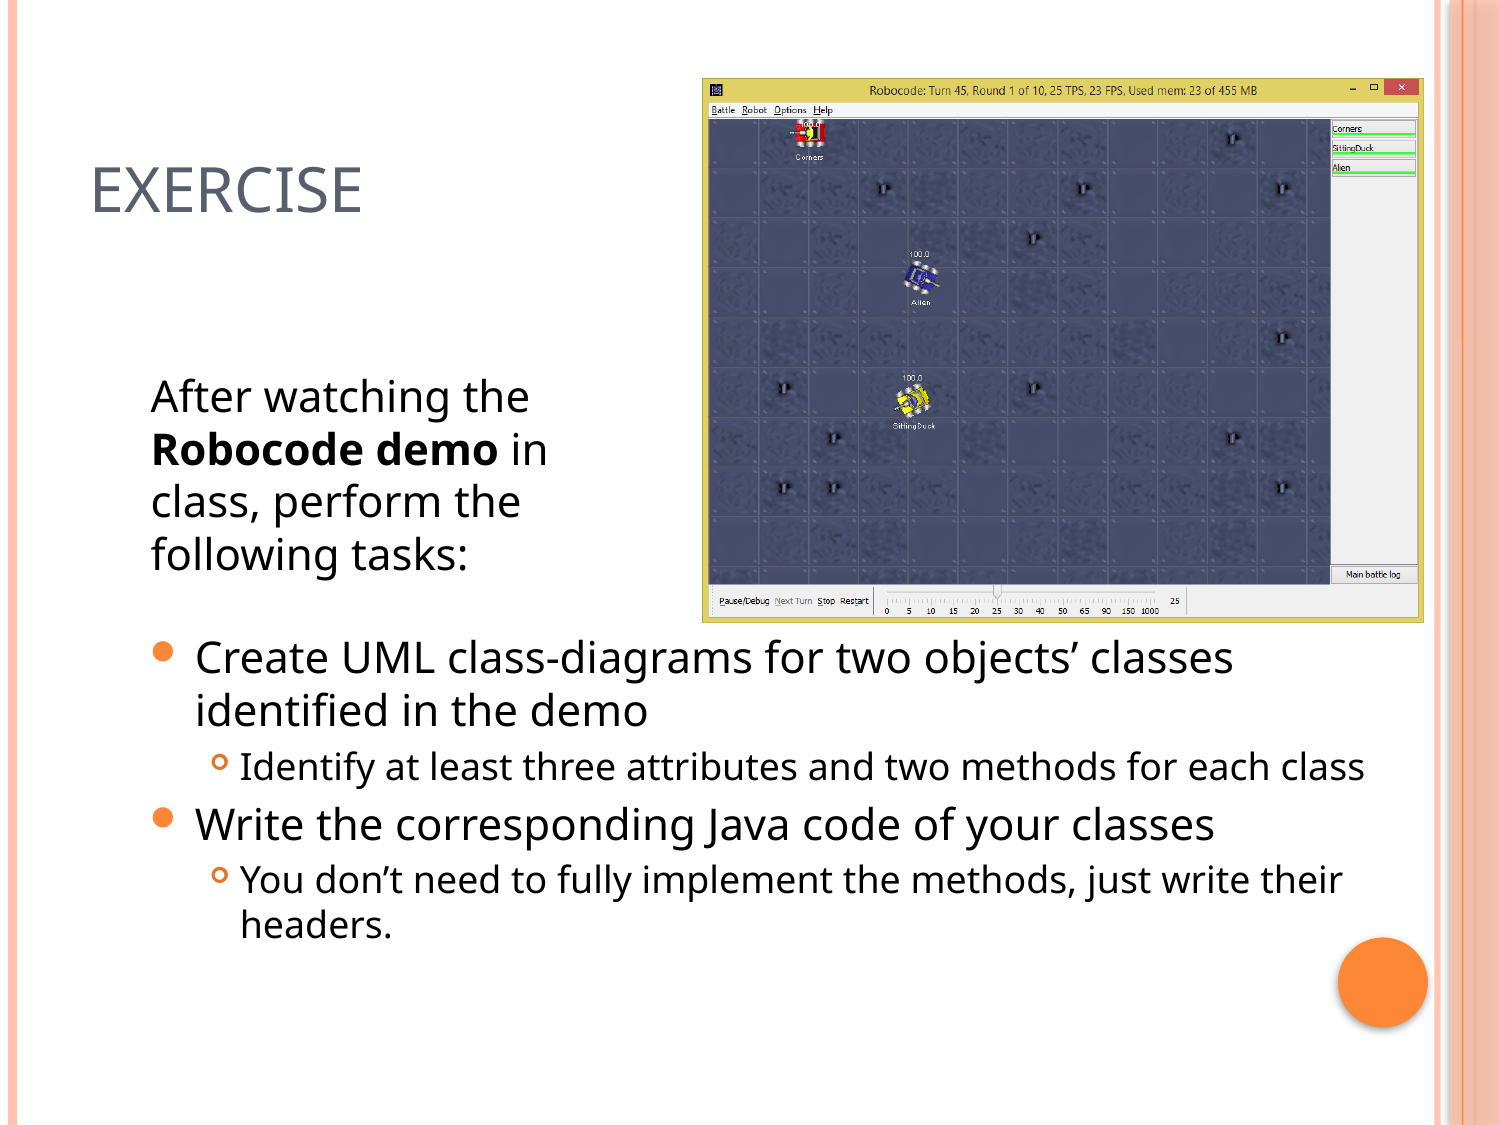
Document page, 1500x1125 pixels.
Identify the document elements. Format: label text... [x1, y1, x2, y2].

picture [702, 77, 1424, 624]
list Create UML class-diagrams for two objects’ classes identified in the demo Identify at least three attributes and two methods for each class Write the corresponding Java code of your classes You don’t need to fully implement the methods, just write their headers. [75, 622, 1424, 1062]
text_box After watching the Robocode demo in class, perform the following tasks: [135, 361, 668, 587]
title Exercise [75, 45, 1300, 233]
